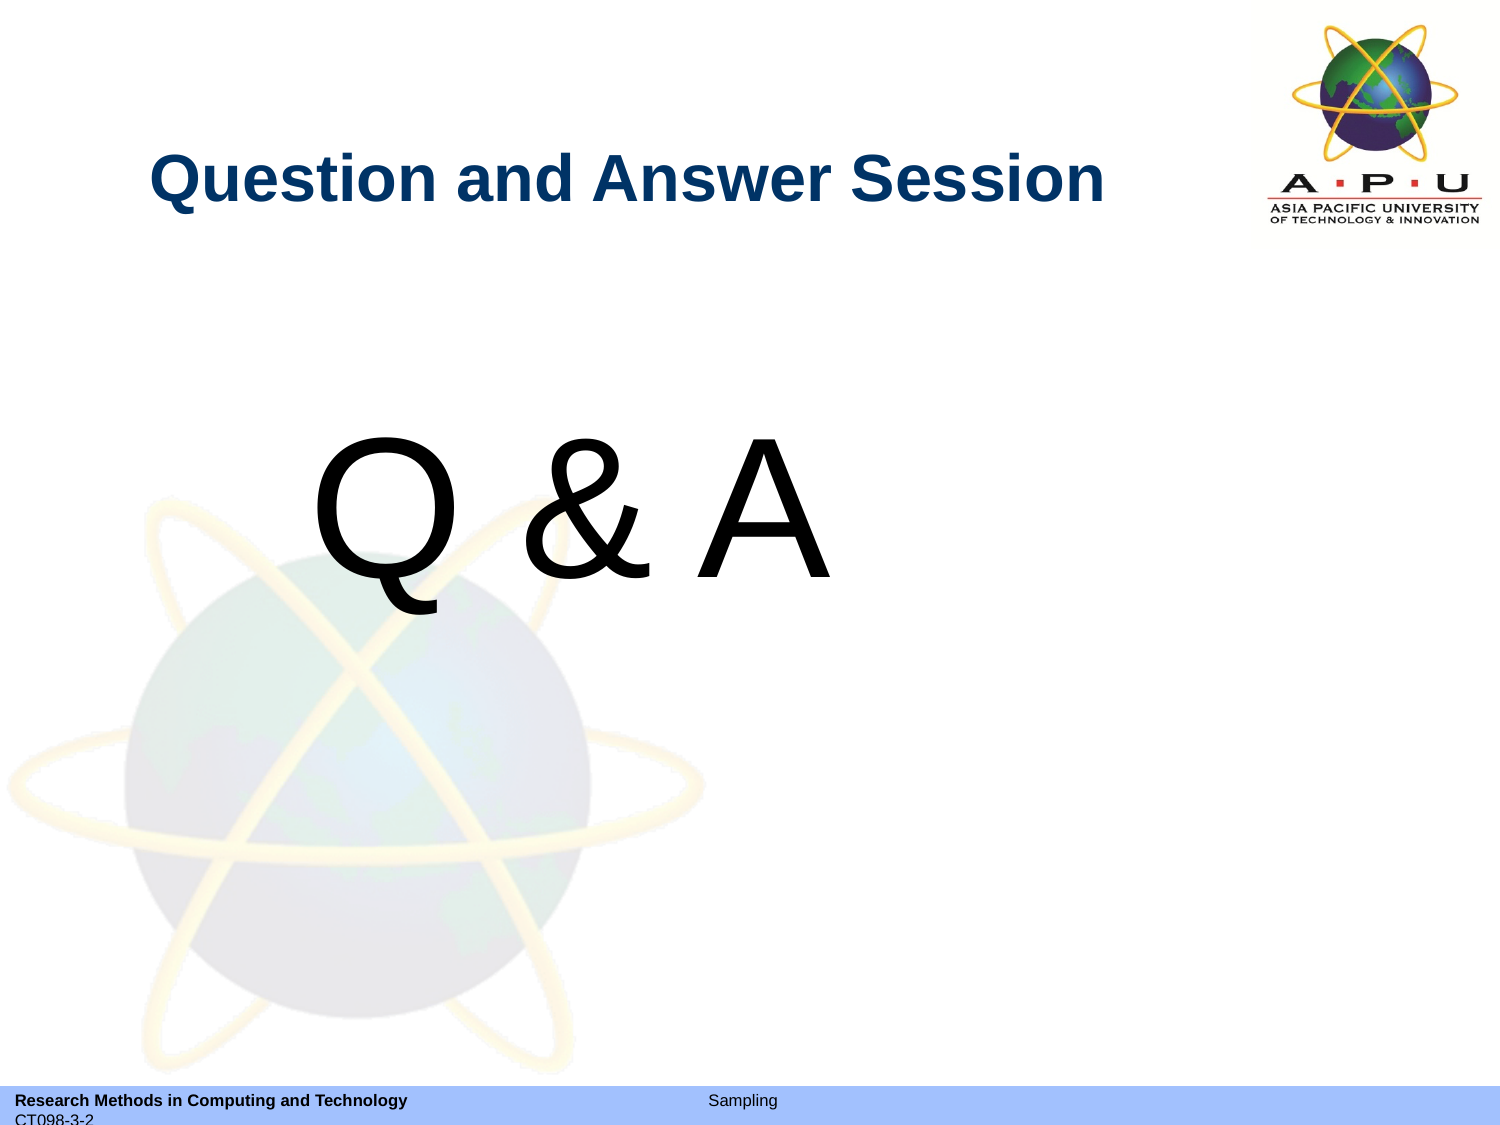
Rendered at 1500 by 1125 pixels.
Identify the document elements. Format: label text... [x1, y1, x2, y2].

text_box Question and Answer Session [134, 127, 1122, 222]
text_box Q & A [293, 369, 1109, 625]
picture [1251, 0, 1500, 249]
